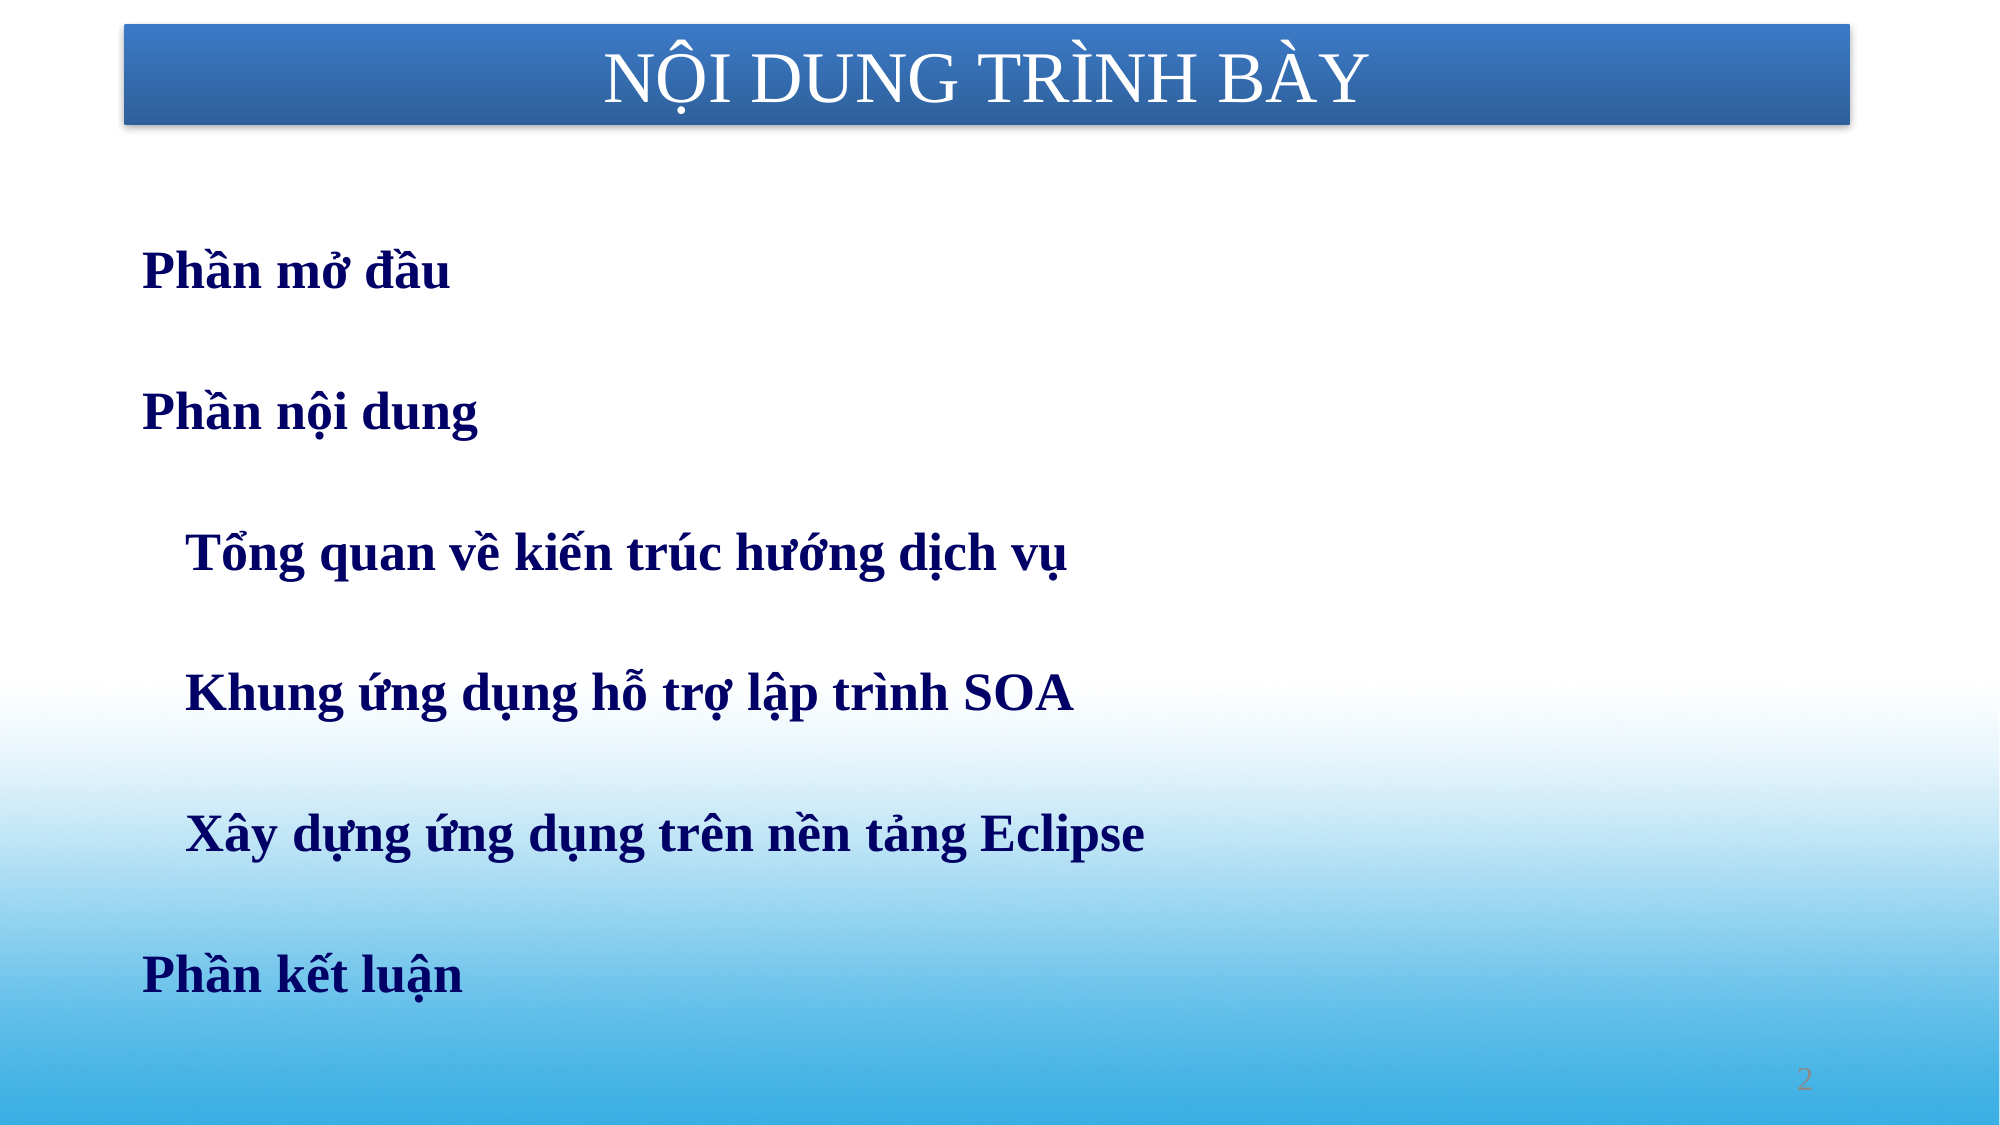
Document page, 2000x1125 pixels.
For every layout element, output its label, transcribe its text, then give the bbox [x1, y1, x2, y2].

list Phần mở đầu Phần nội dung Tổng quan về kiến trúc hướng dịch vụ Khung ứng dụng hỗ trợ lập trình SOA Xây dựng ứng dụng trên nền tảng Eclipse Phần kết luận [127, 162, 1850, 1013]
slide_number 2 [1362, 1047, 1829, 1107]
picture [0, 0, 2000, 1125]
title NỘI DUNG TRÌNH BÀY [124, 22, 1850, 125]
